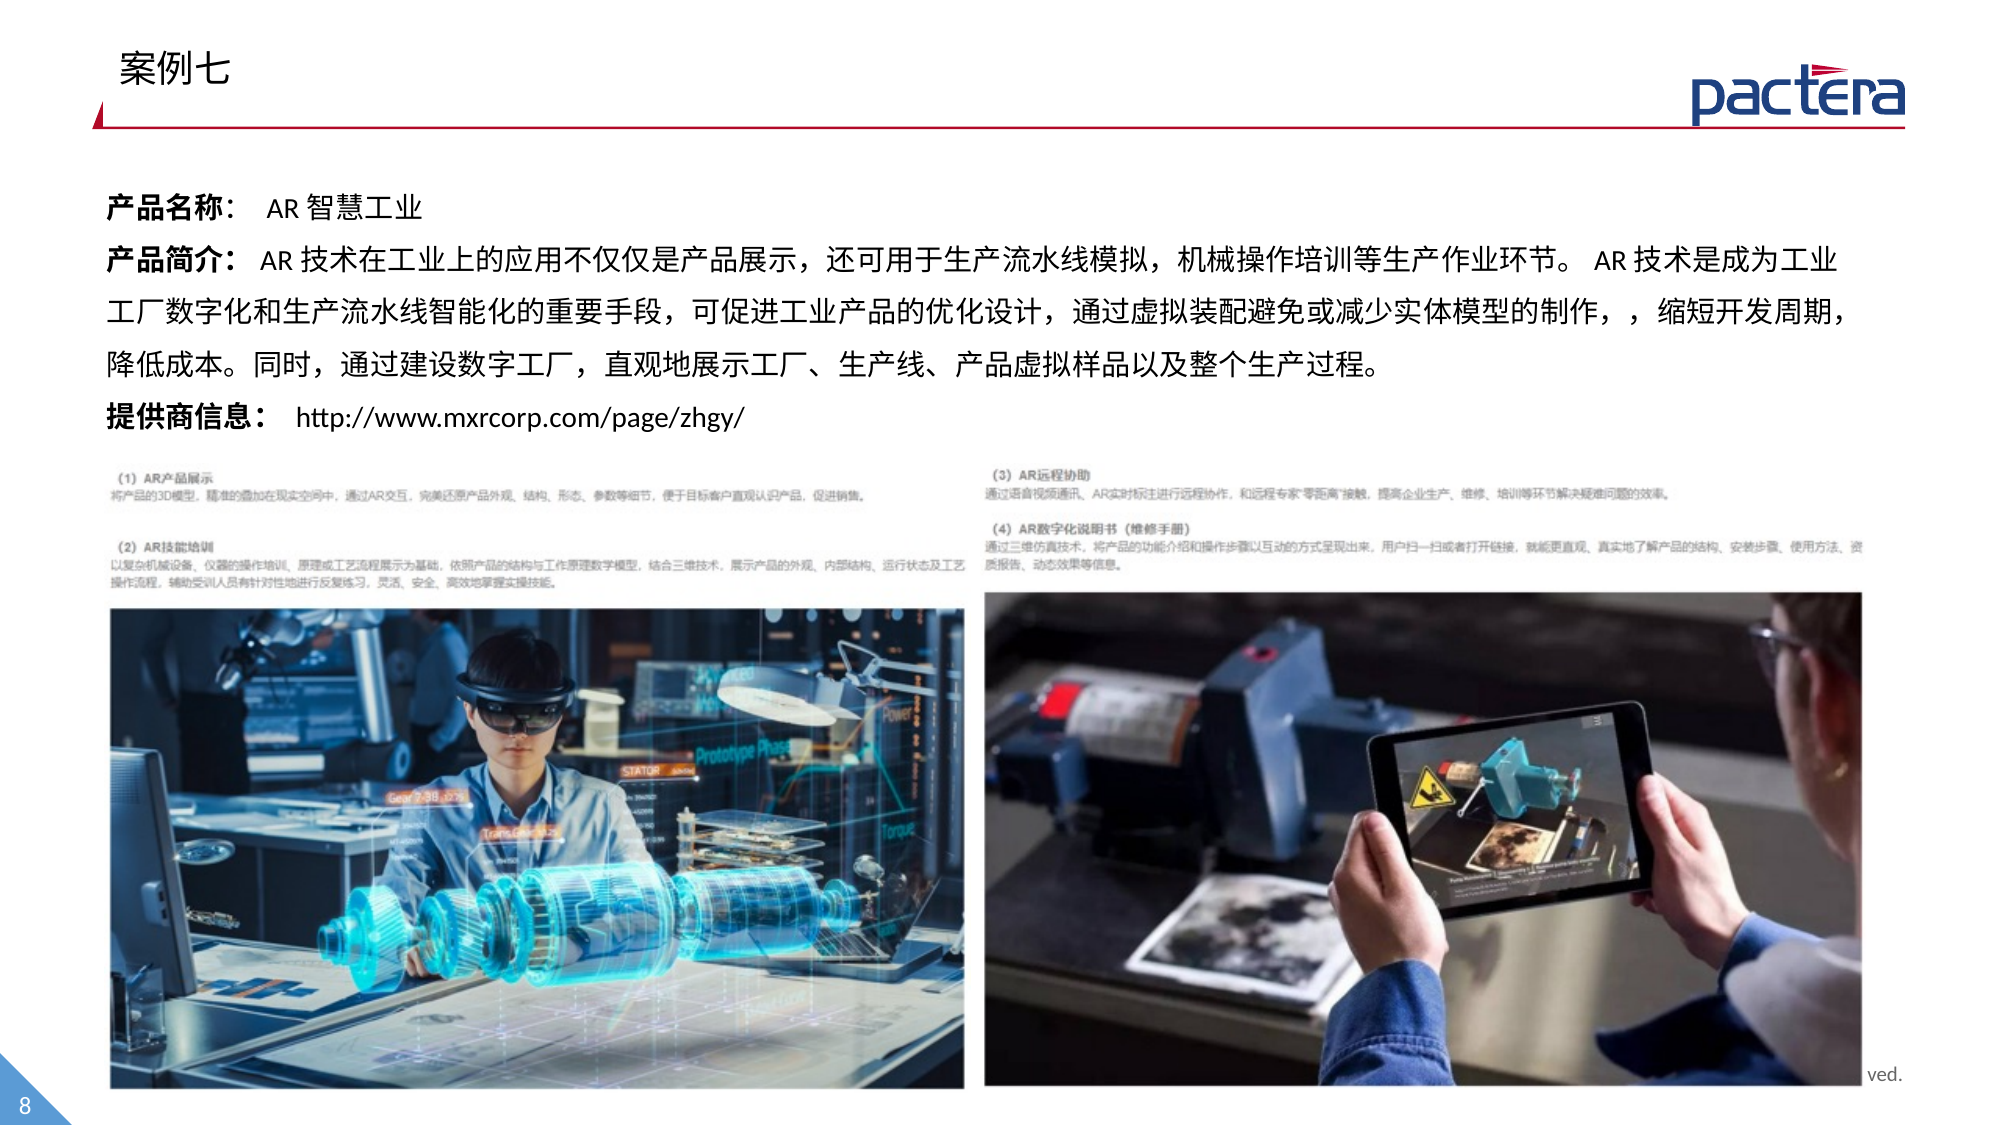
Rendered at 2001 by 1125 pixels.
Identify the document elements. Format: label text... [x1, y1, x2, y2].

picture [980, 463, 1867, 1094]
text_box 产品名称： AR智慧工业 产品简介：AR技术在工业上的应用不仅仅是产品展示，还可用于生产流水线模拟，机械操作培训等生产作业环节。AR技术是成为工业工厂数字化和生产流水线智能化的重要手段，可促进工业产品的优化设计，通过虚拟装配避免或减少实体模型的制作，，缩短开发周期，降低成本。同时，通过建设数字工厂，直观地展示工厂、生产线、产品虚拟样品以及整个生产过程。 提供商信息： http://www.mxrcorp.com/page/zhgy/ [92, 181, 1869, 441]
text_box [92, 101, 1905, 149]
text_box 案例七 [104, 37, 1134, 97]
picture [104, 463, 971, 1094]
